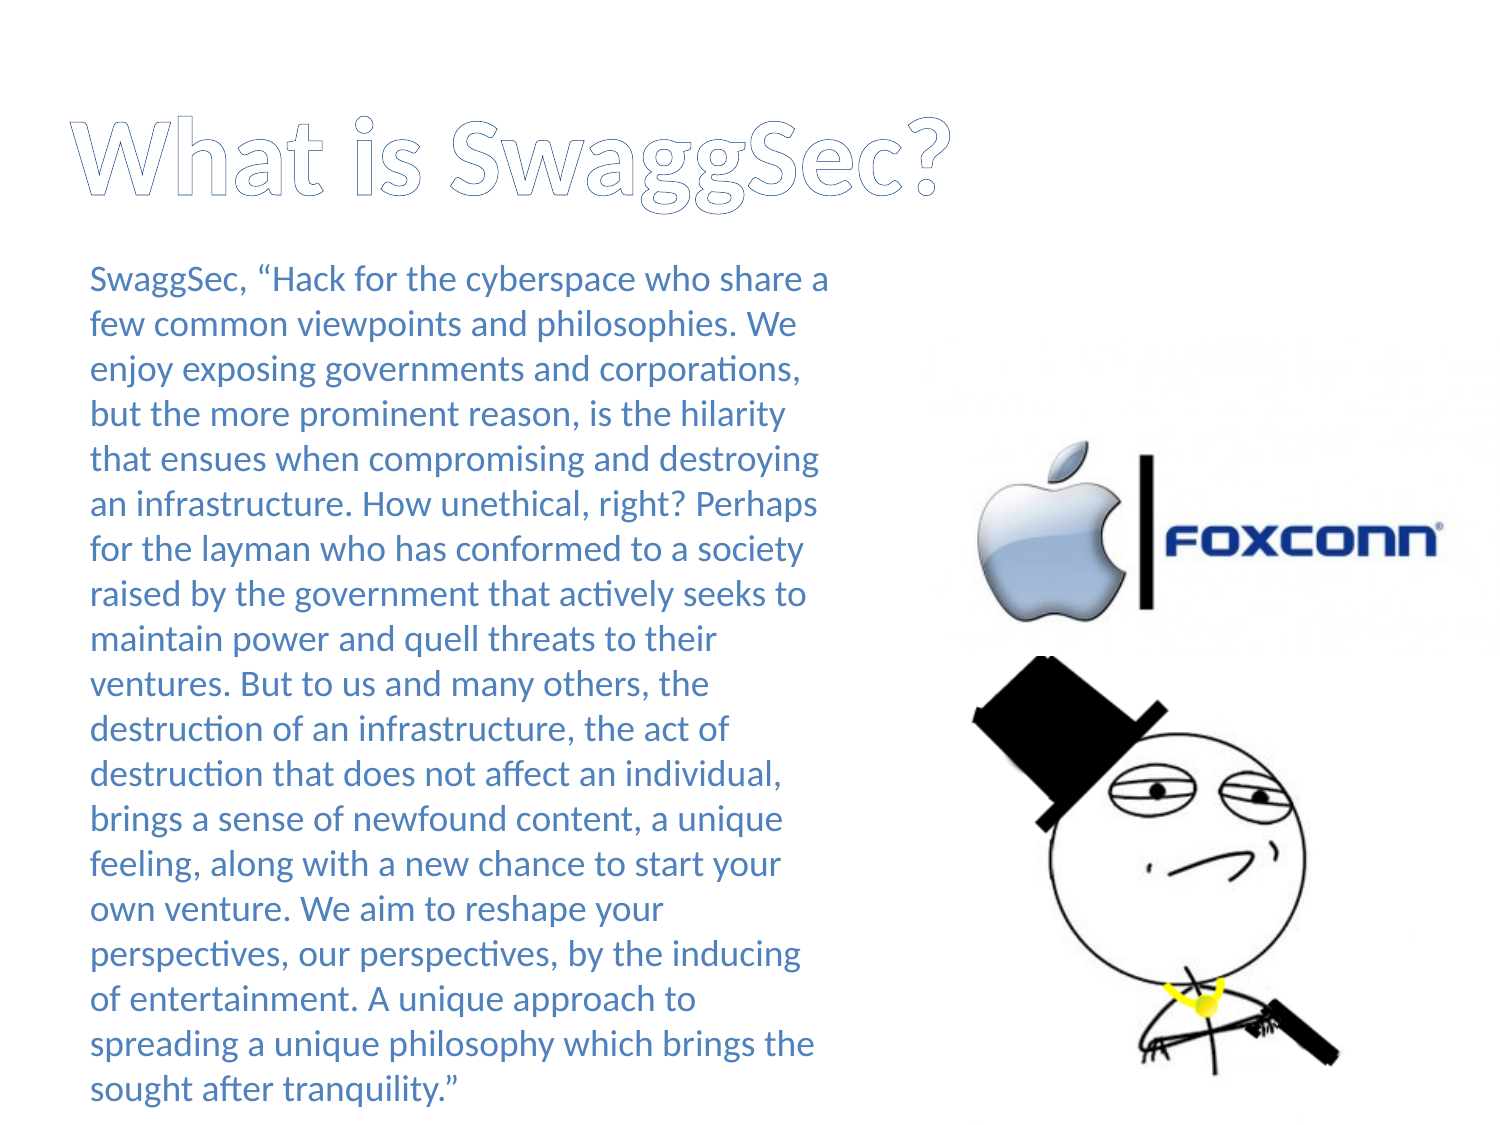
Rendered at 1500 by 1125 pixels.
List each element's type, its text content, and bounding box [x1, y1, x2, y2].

text_box What is SwaggSec? [54, 74, 971, 225]
picture [874, 337, 1500, 1125]
text_box SwaggSec, “Hack for the cyberspace who share a few common viewpoints and philosophies. We enjoy exposing governments and corporations, but the more prominent reason, is the hilarity that ensues when compromising and destroying an infrastructure. How unethical, right? Perhaps for the layman who has conformed to a society raised by the government that actively seeks to maintain power and quell threats to their ventures. But to us and many others, the destruction of an infrastructure, the act of destruction that does not affect an individual, brings a sense of newfound content, a unique feeling, along with a new chance to start your own venture. We aim to reshape your perspectives, our perspectives, by the inducing of entertainment. A unique approach to spreading a unique philosophy which brings the sought after tranquility.” [75, 246, 850, 1117]
